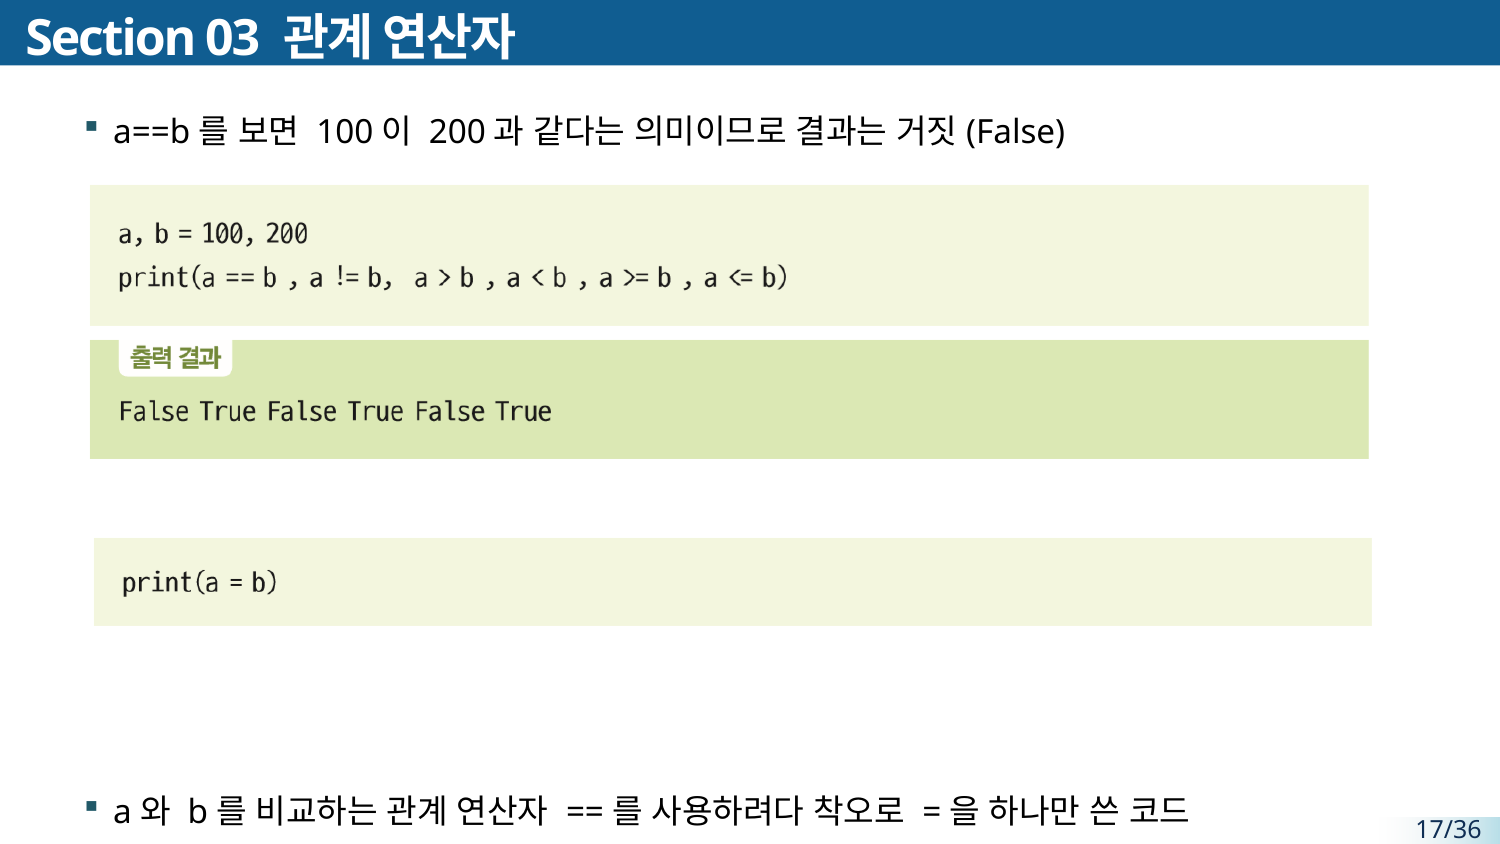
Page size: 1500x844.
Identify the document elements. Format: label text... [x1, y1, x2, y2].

title Section 03 관계 연산자 [10, 6, 1288, 65]
picture [85, 177, 1374, 468]
picture [87, 532, 1381, 631]
list a==b를 보면 100이 200과 같다는 의미이므로 결과는 거짓(False) a와 b를 비교하는 관계 연산자 ==를 사용하려다 착오로 =을 하나만 쓴 코드 빨간색 오류로 나타남. a=b는 b 값을 a에 대입하라는 의미이지 관계 연산자가 아님 [10, 95, 1481, 793]
